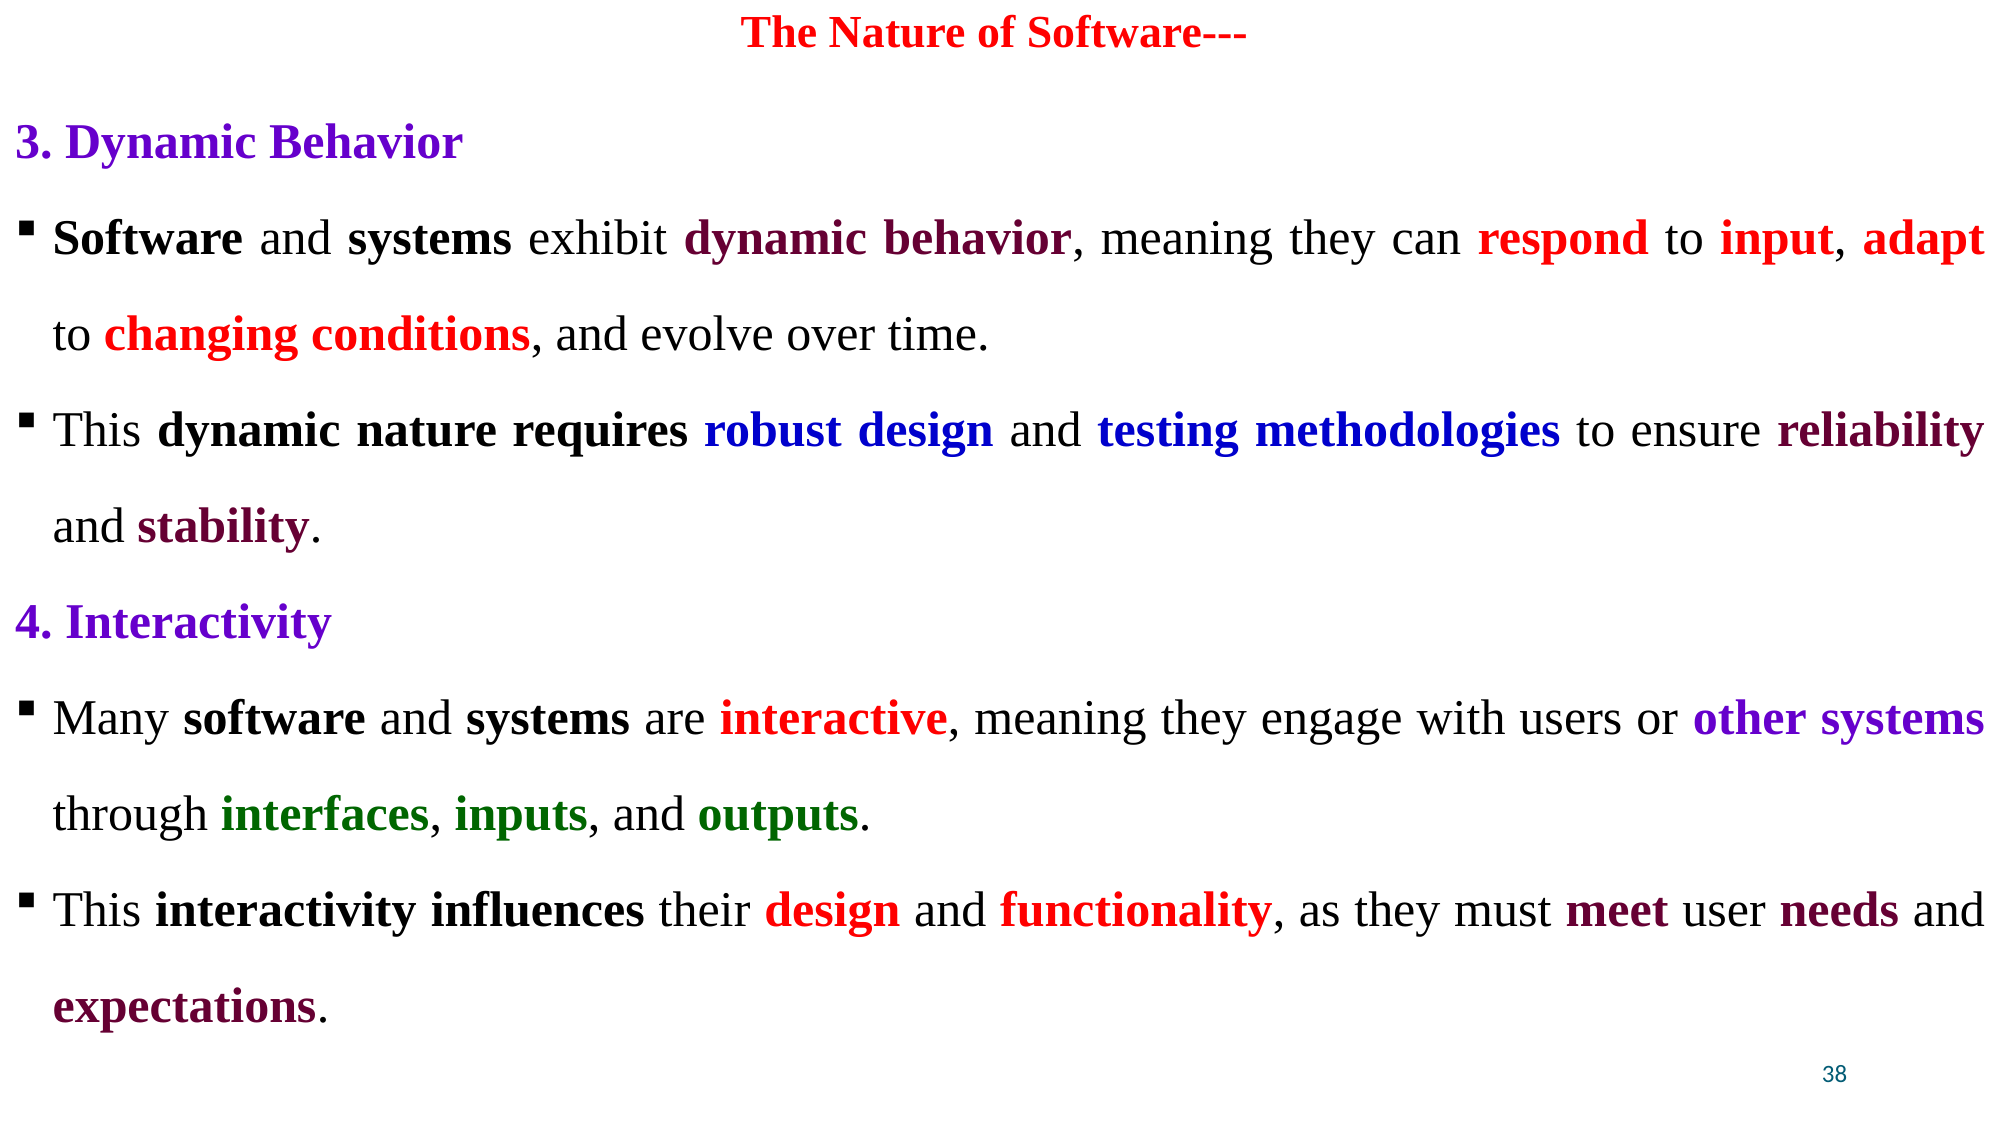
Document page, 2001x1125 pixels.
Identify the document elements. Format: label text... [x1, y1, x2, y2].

slide_number 38 [1412, 1042, 1863, 1103]
list 3. Dynamic Behavior Software and systems exhibit dynamic behavior, meaning they can respond to input, adapt to changing conditions, and evolve over time. This dynamic nature requires robust design and testing methodologies to ensure reliability and stability. 4. Interactivity Many software and systems are interactive, meaning they engage with users or other systems through interfaces, inputs, and outputs. This interactivity influences their design and functionality, as they must meet user needs and expectations. [0, 65, 2000, 1125]
title The Nature of Software--- [353, 0, 1647, 65]
